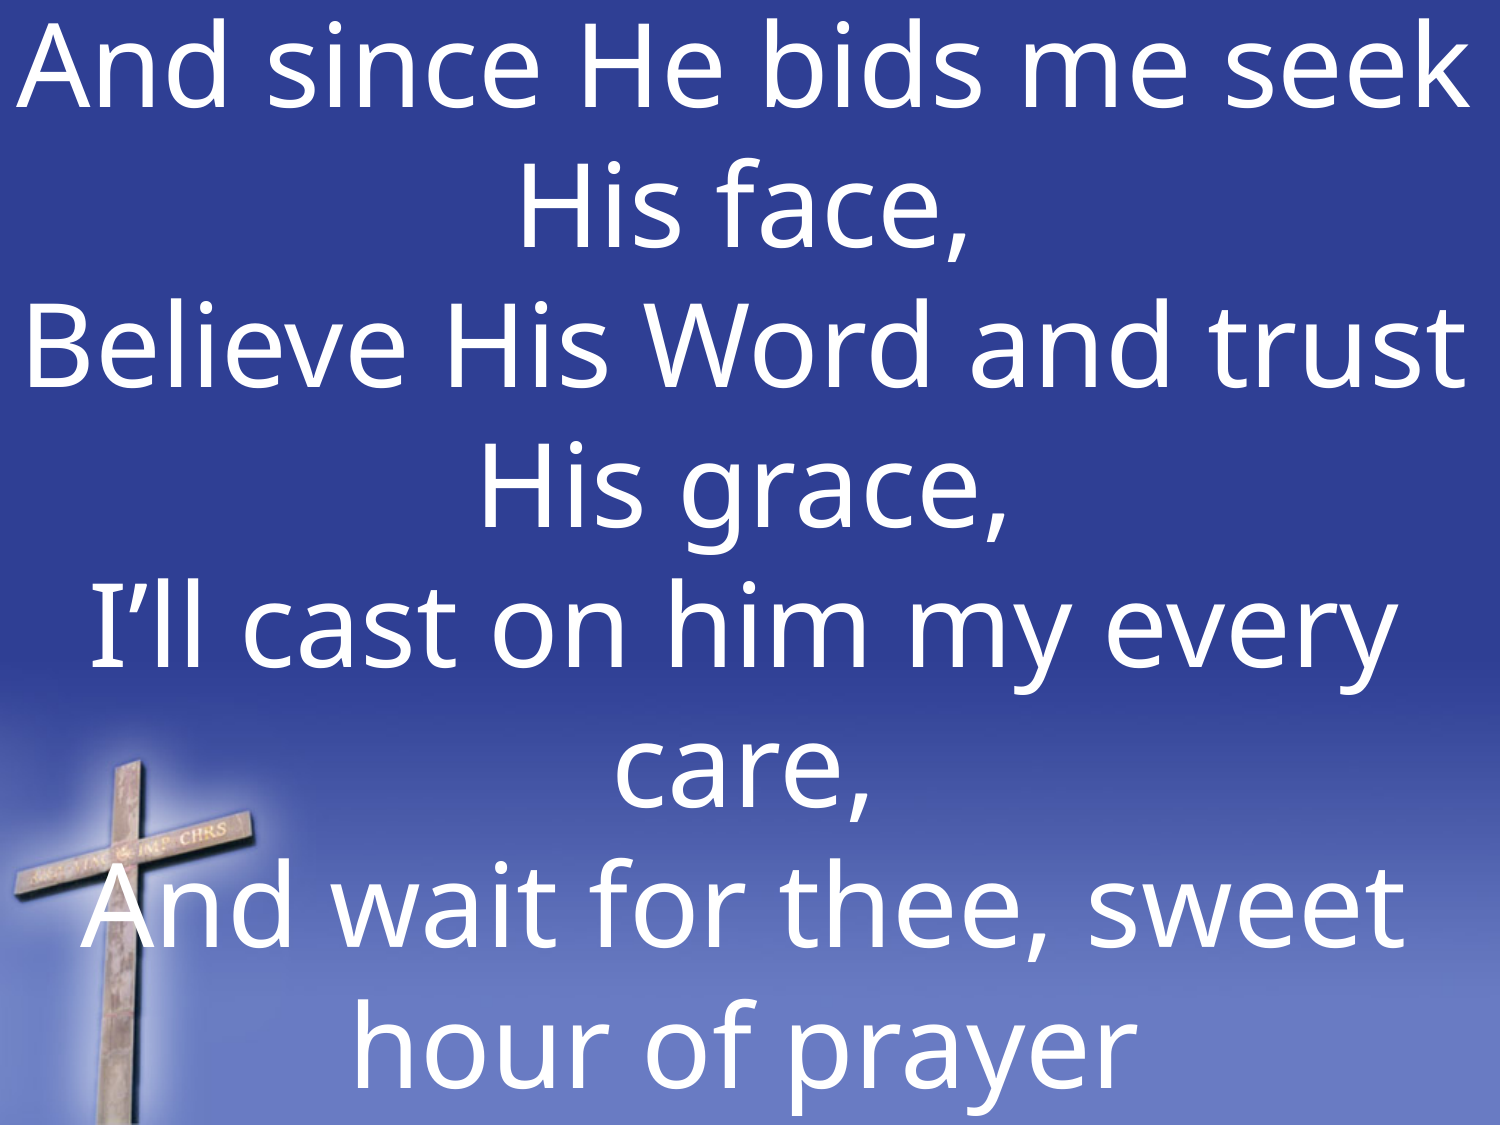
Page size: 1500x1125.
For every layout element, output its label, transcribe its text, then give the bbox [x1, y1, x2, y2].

list And since He bids me seek His face, Believe His Word and trust His grace, I’ll cast on him my every care, And wait for thee, sweet hour of prayer [0, 0, 1500, 1125]
